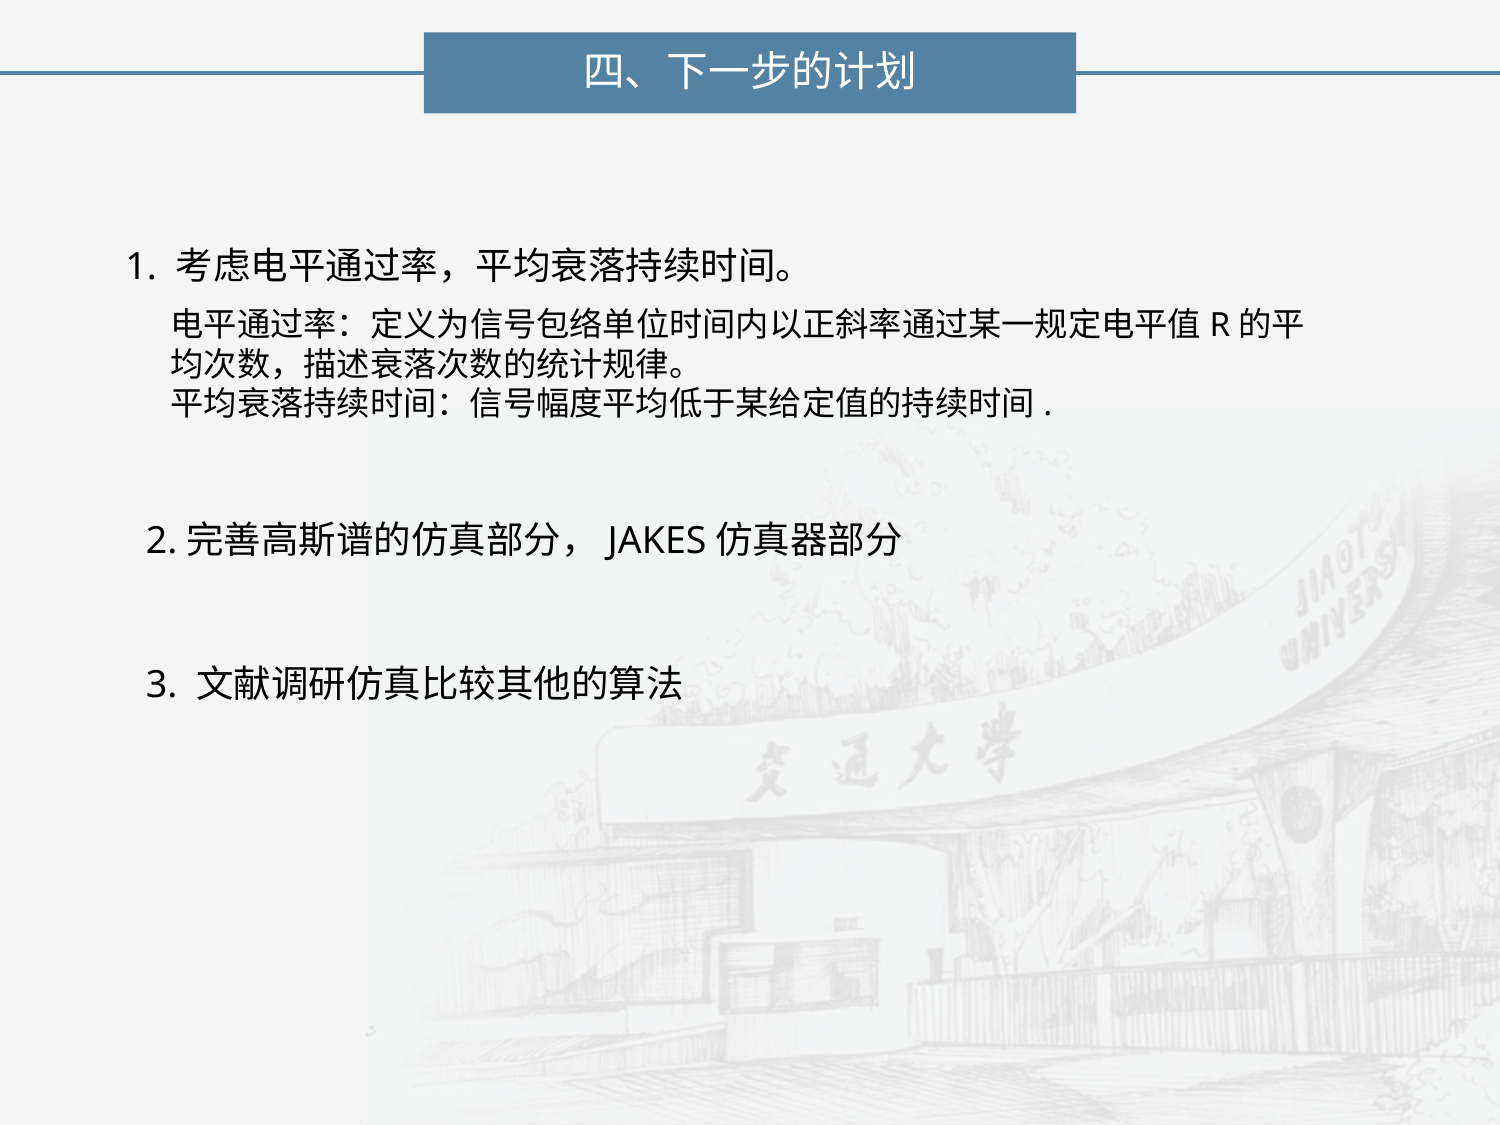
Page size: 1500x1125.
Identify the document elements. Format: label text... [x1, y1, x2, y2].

text_box 四、下一步的计划 [423, 32, 1077, 114]
text_box 1. 考虑电平通过率，平均衰落持续时间。 [110, 234, 828, 295]
text_box 3. 文献调研仿真比较其他的算法 [130, 652, 788, 713]
text_box 电平通过率：定义为信号包络单位时间内以正斜率通过某一规定电平值R的平均次数，描述衰落次数的统计规律。 平均衰落持续时间：信号幅度平均低于某给定值的持续时间. [156, 295, 1330, 430]
text_box 2.完善高斯谱的仿真部分，JAKES仿真器部分 [131, 508, 1214, 569]
